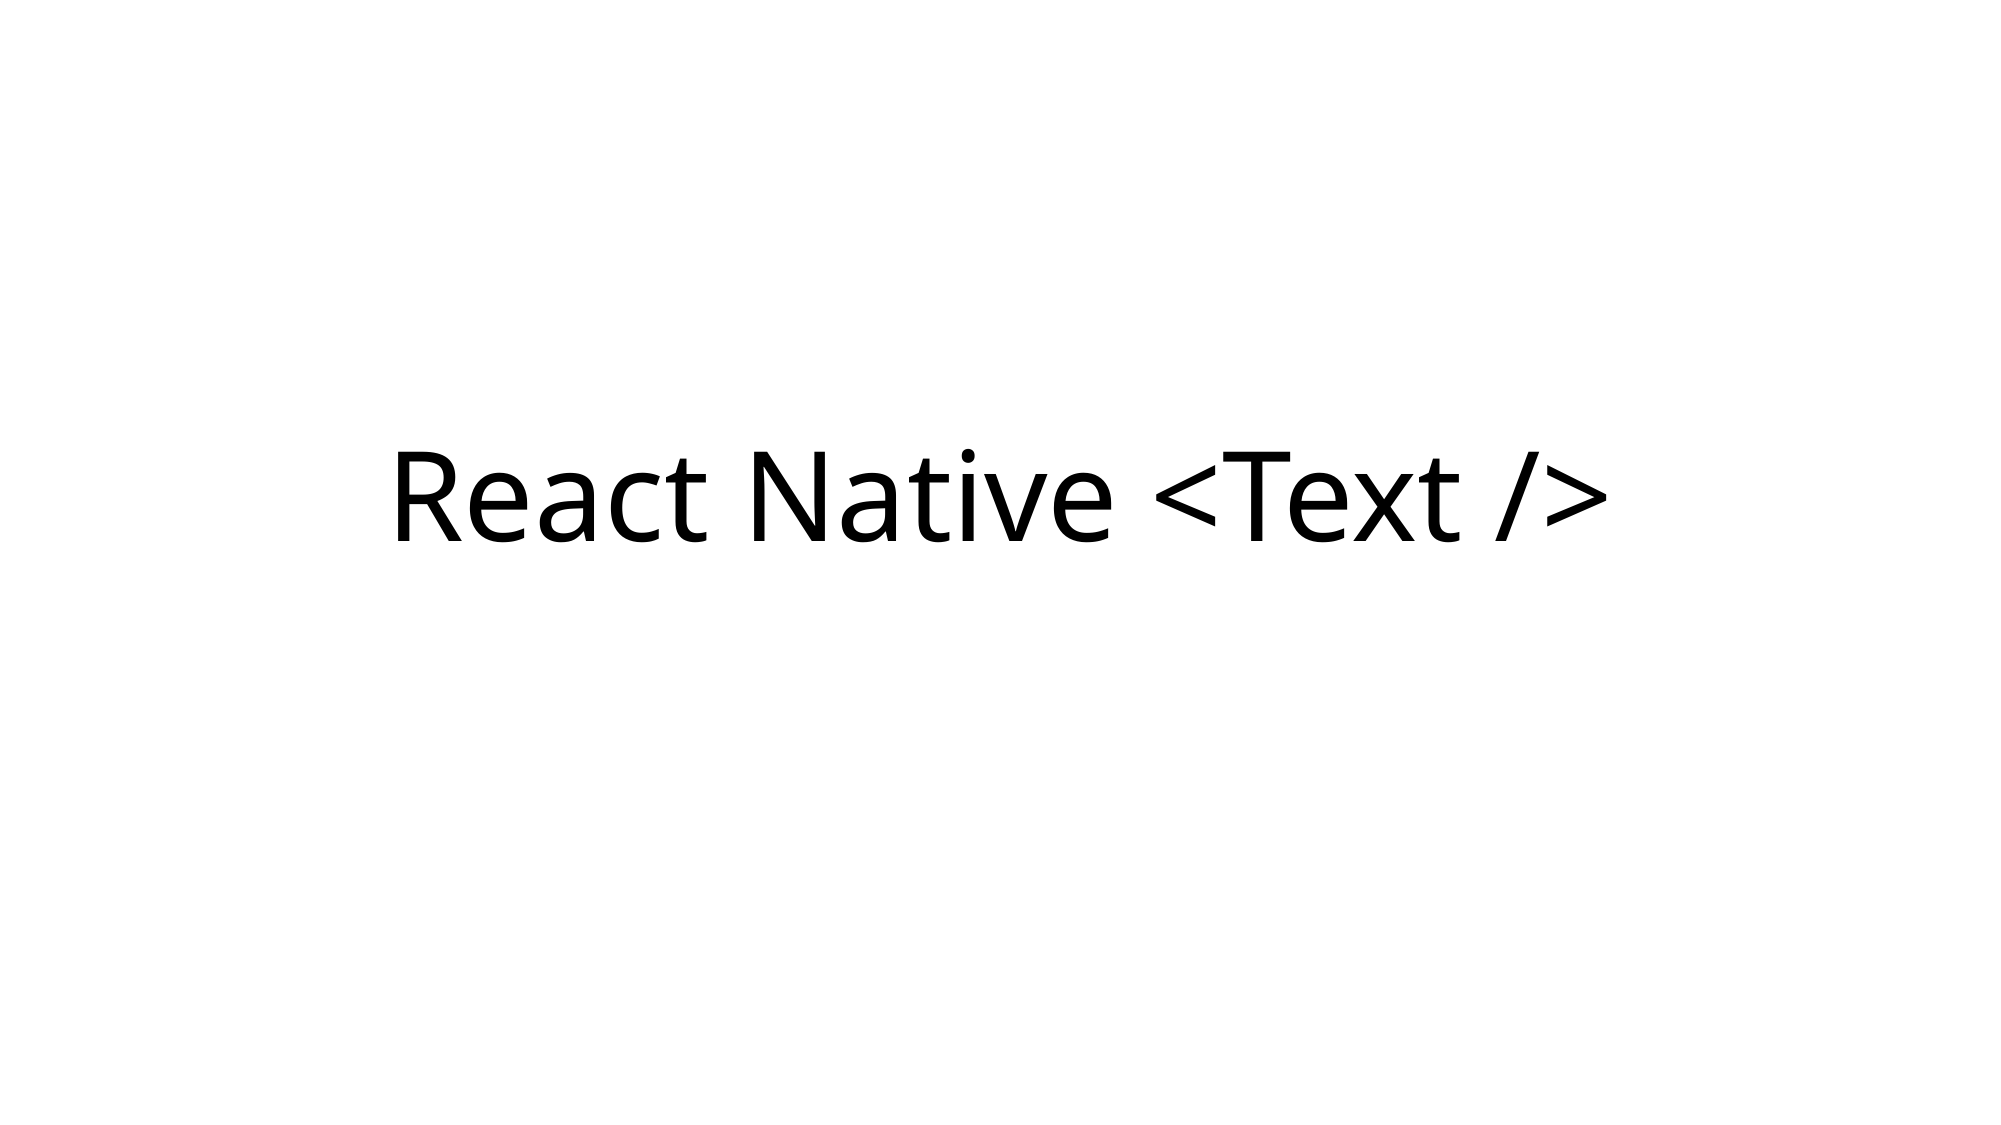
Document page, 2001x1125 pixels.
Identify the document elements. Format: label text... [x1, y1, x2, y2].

title React Native <Text /> [249, 184, 1750, 576]
